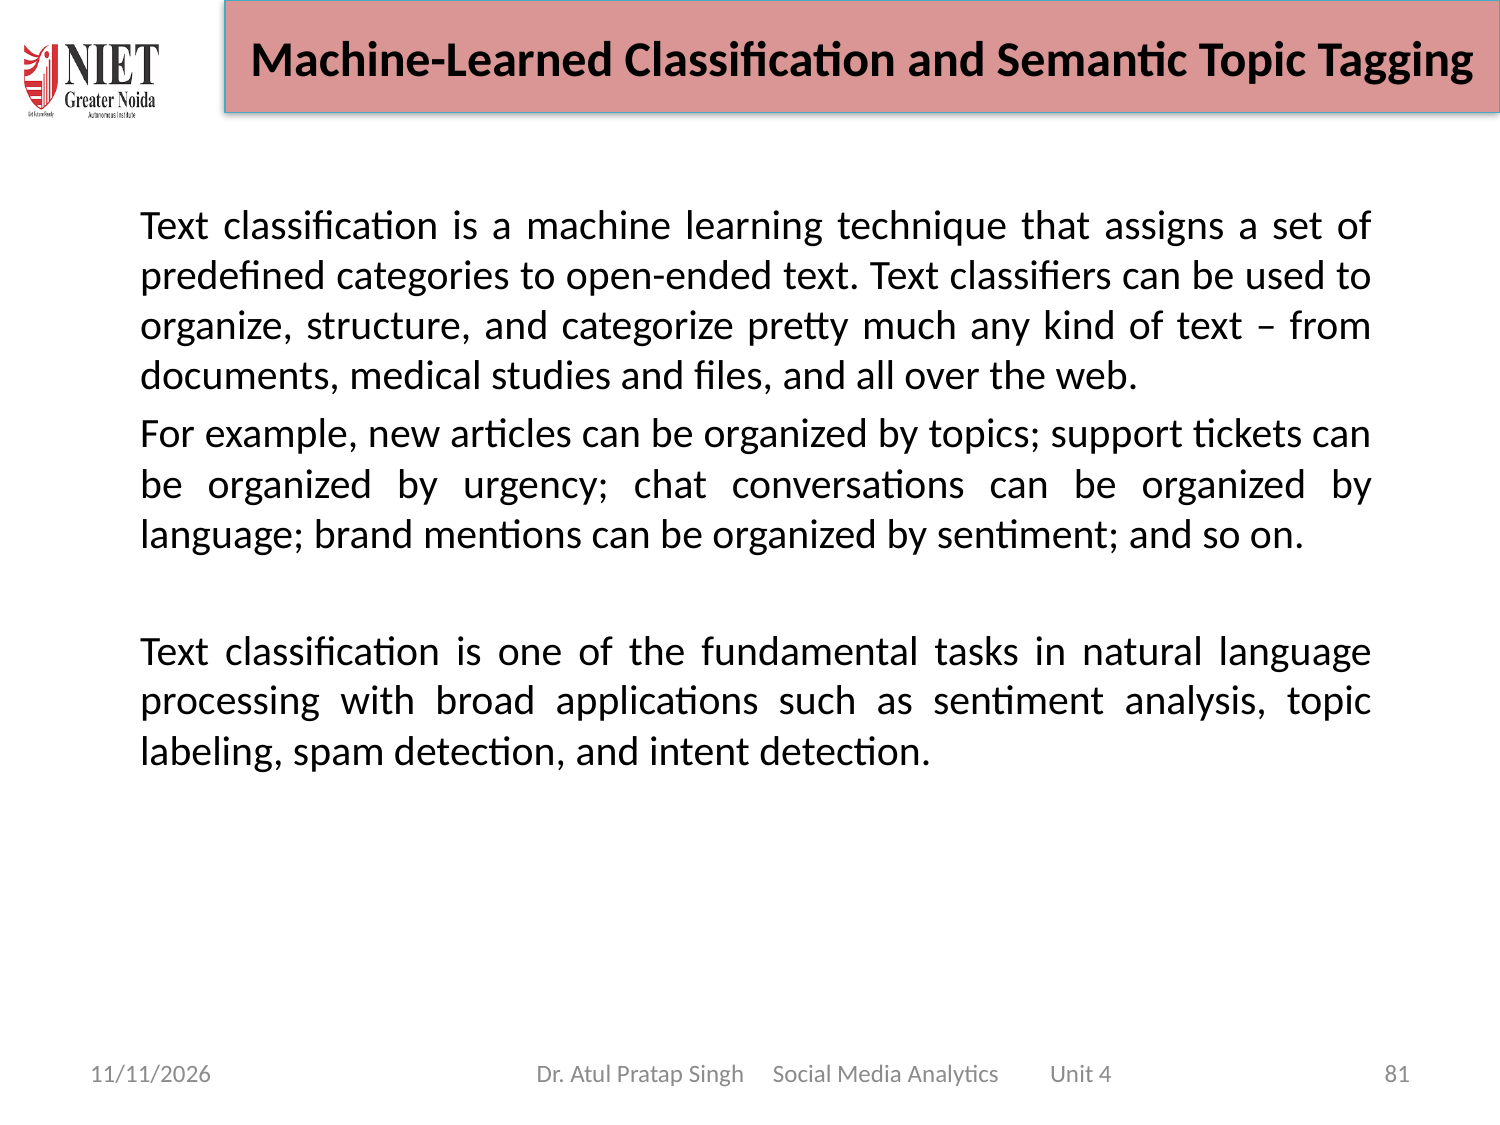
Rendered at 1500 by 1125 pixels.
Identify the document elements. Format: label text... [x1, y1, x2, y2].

picture [0, 0, 188, 163]
footer Dr. Atul Pratap Singh Social Media Analytics Unit 4 [437, 1042, 1074, 1103]
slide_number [75, 1042, 425, 1103]
title [191, 77, 1388, 138]
text_box Machine-Learned Classification and Semantic Topic Tagging [224, 0, 1500, 113]
slide_number 81 [1074, 1042, 1425, 1103]
subtitle Text classification is a machine learning technique that assigns a set of predefined categories to open-ended text. Text classifiers can be used to organize, structure, and categorize pretty much any kind of text – from documents, medical studies and files, and all over the web. For example, new articles can be organized by topics; support tickets can be organized by urgency; chat conversations can be organized by language; brand mentions can be organized by sentiment; and so on. Text classification is one of the fundamental tasks in natural language processing with broad applications such as sentiment analysis, topic labeling, spam detection, and intent detection. [125, 190, 1388, 925]
